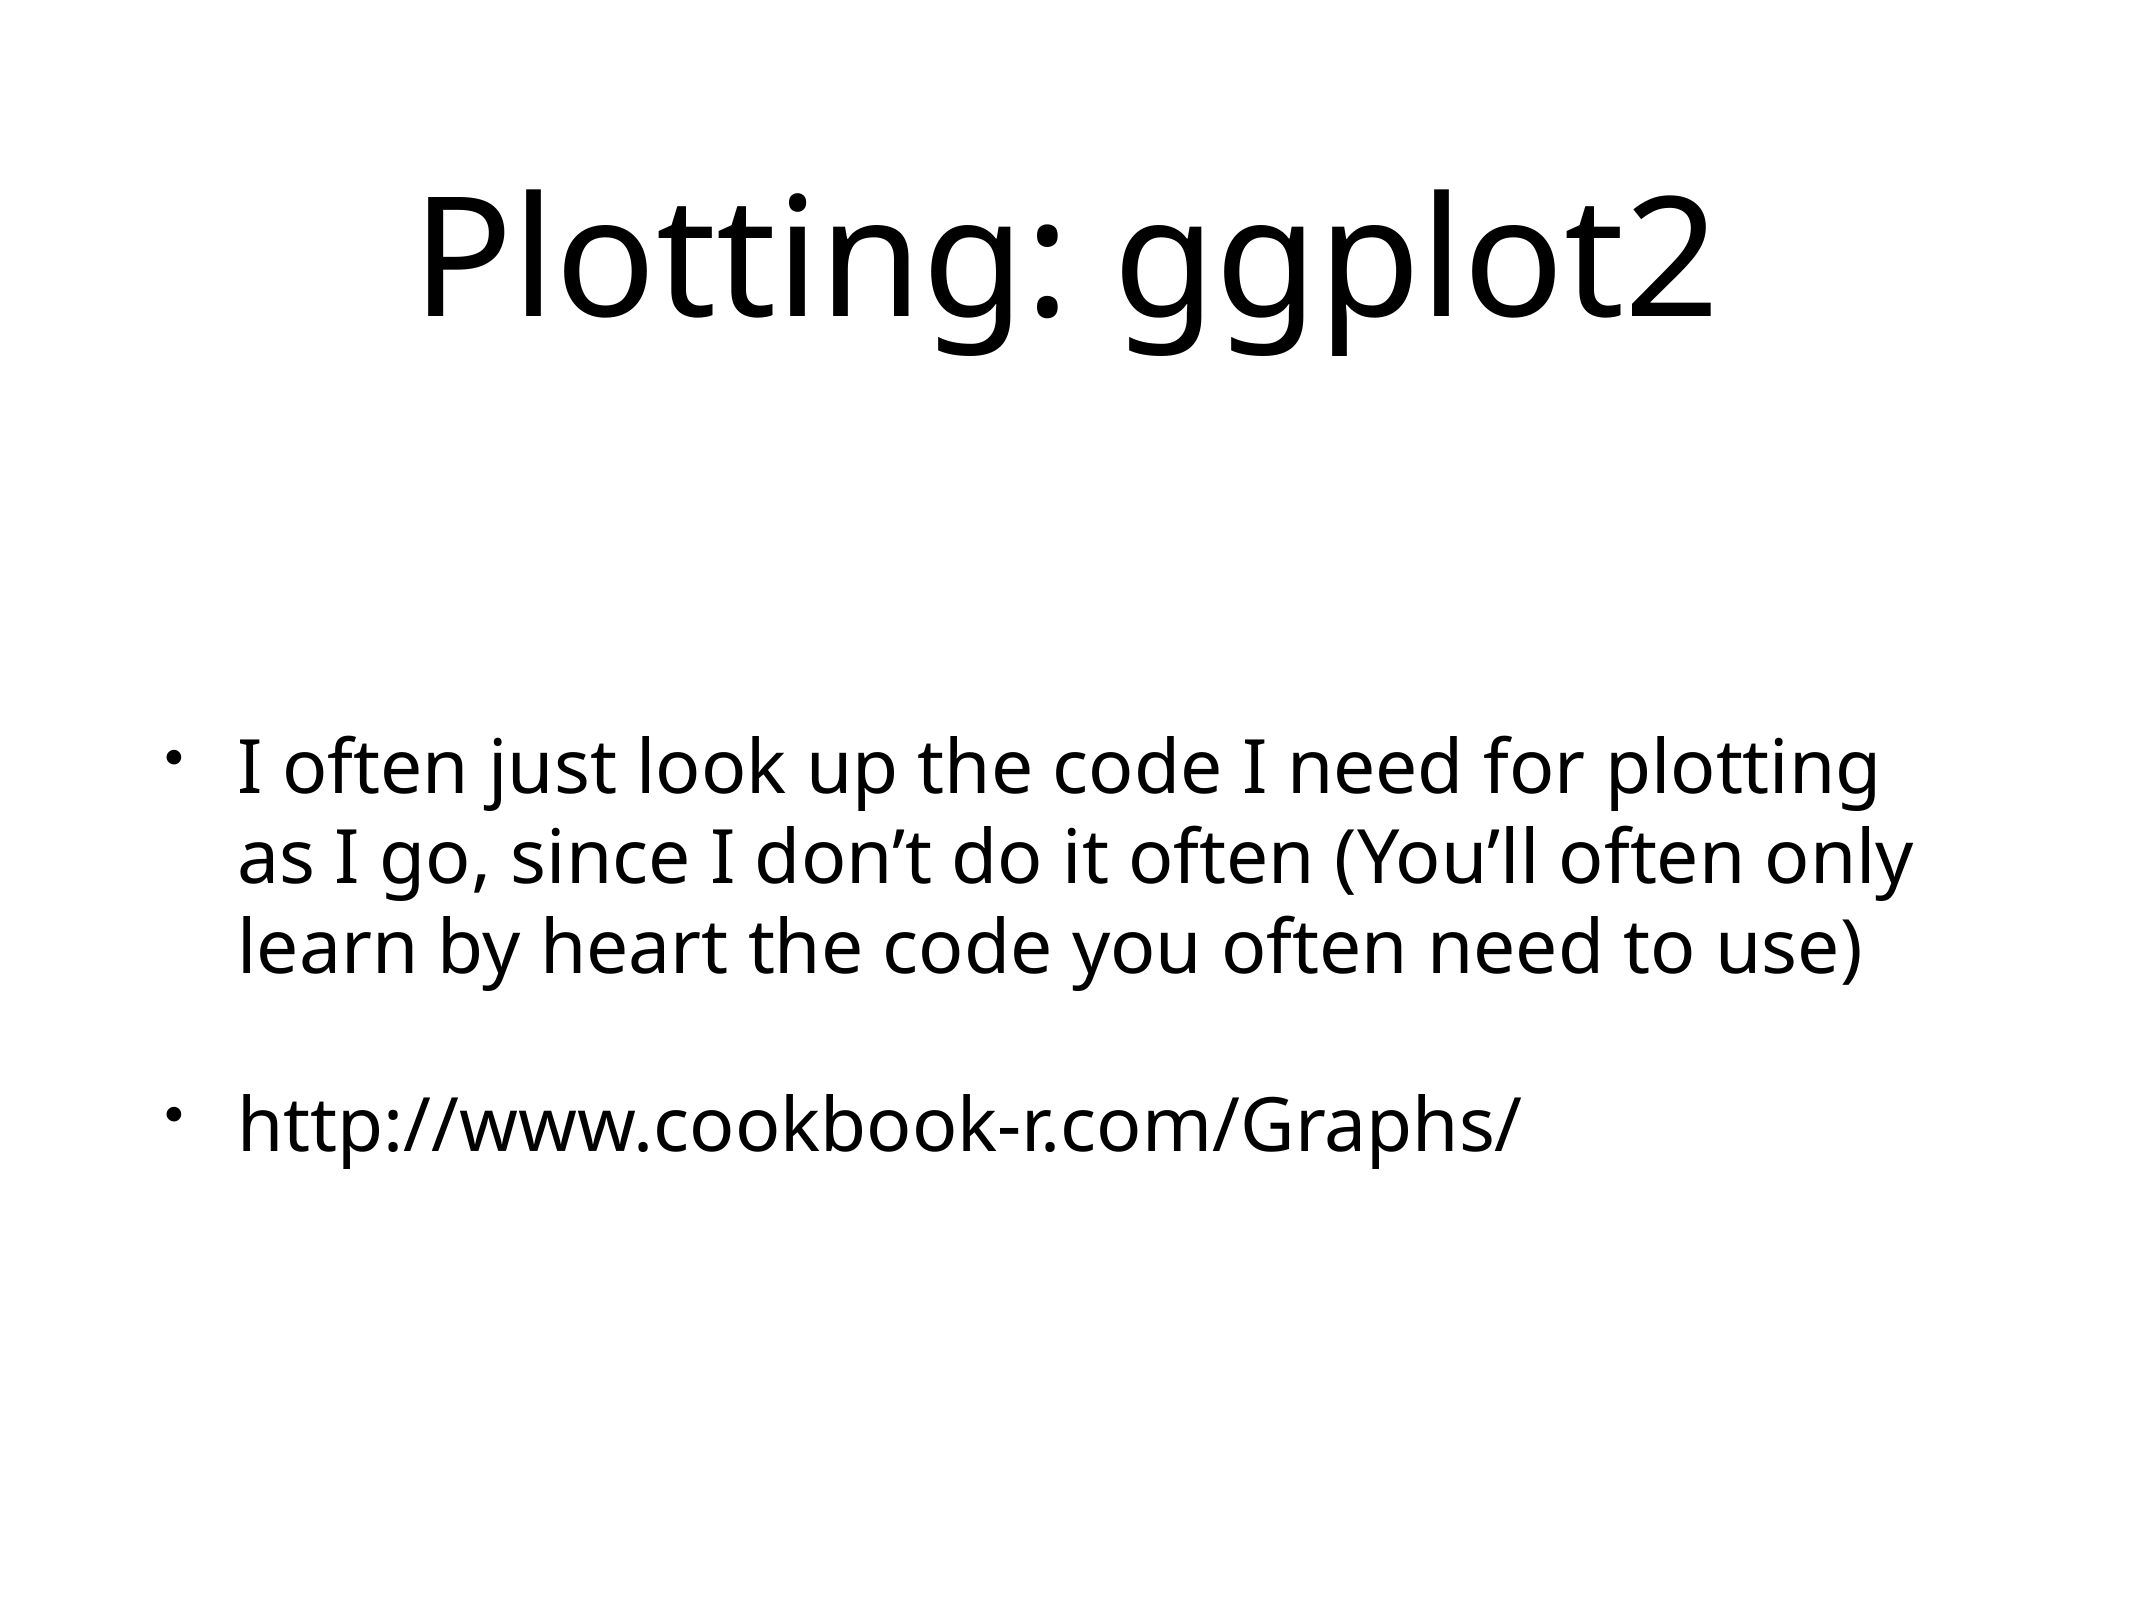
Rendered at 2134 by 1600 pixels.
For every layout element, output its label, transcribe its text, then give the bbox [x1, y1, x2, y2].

list I often just look up the code I need for plotting as I go, since I don’t do it often (You’ll often only learn by heart the code you often need to use) http://www.cookbook-r.com/Graphs/ [155, 426, 1978, 1459]
title Plotting: ggplot2 [155, 72, 1978, 426]
